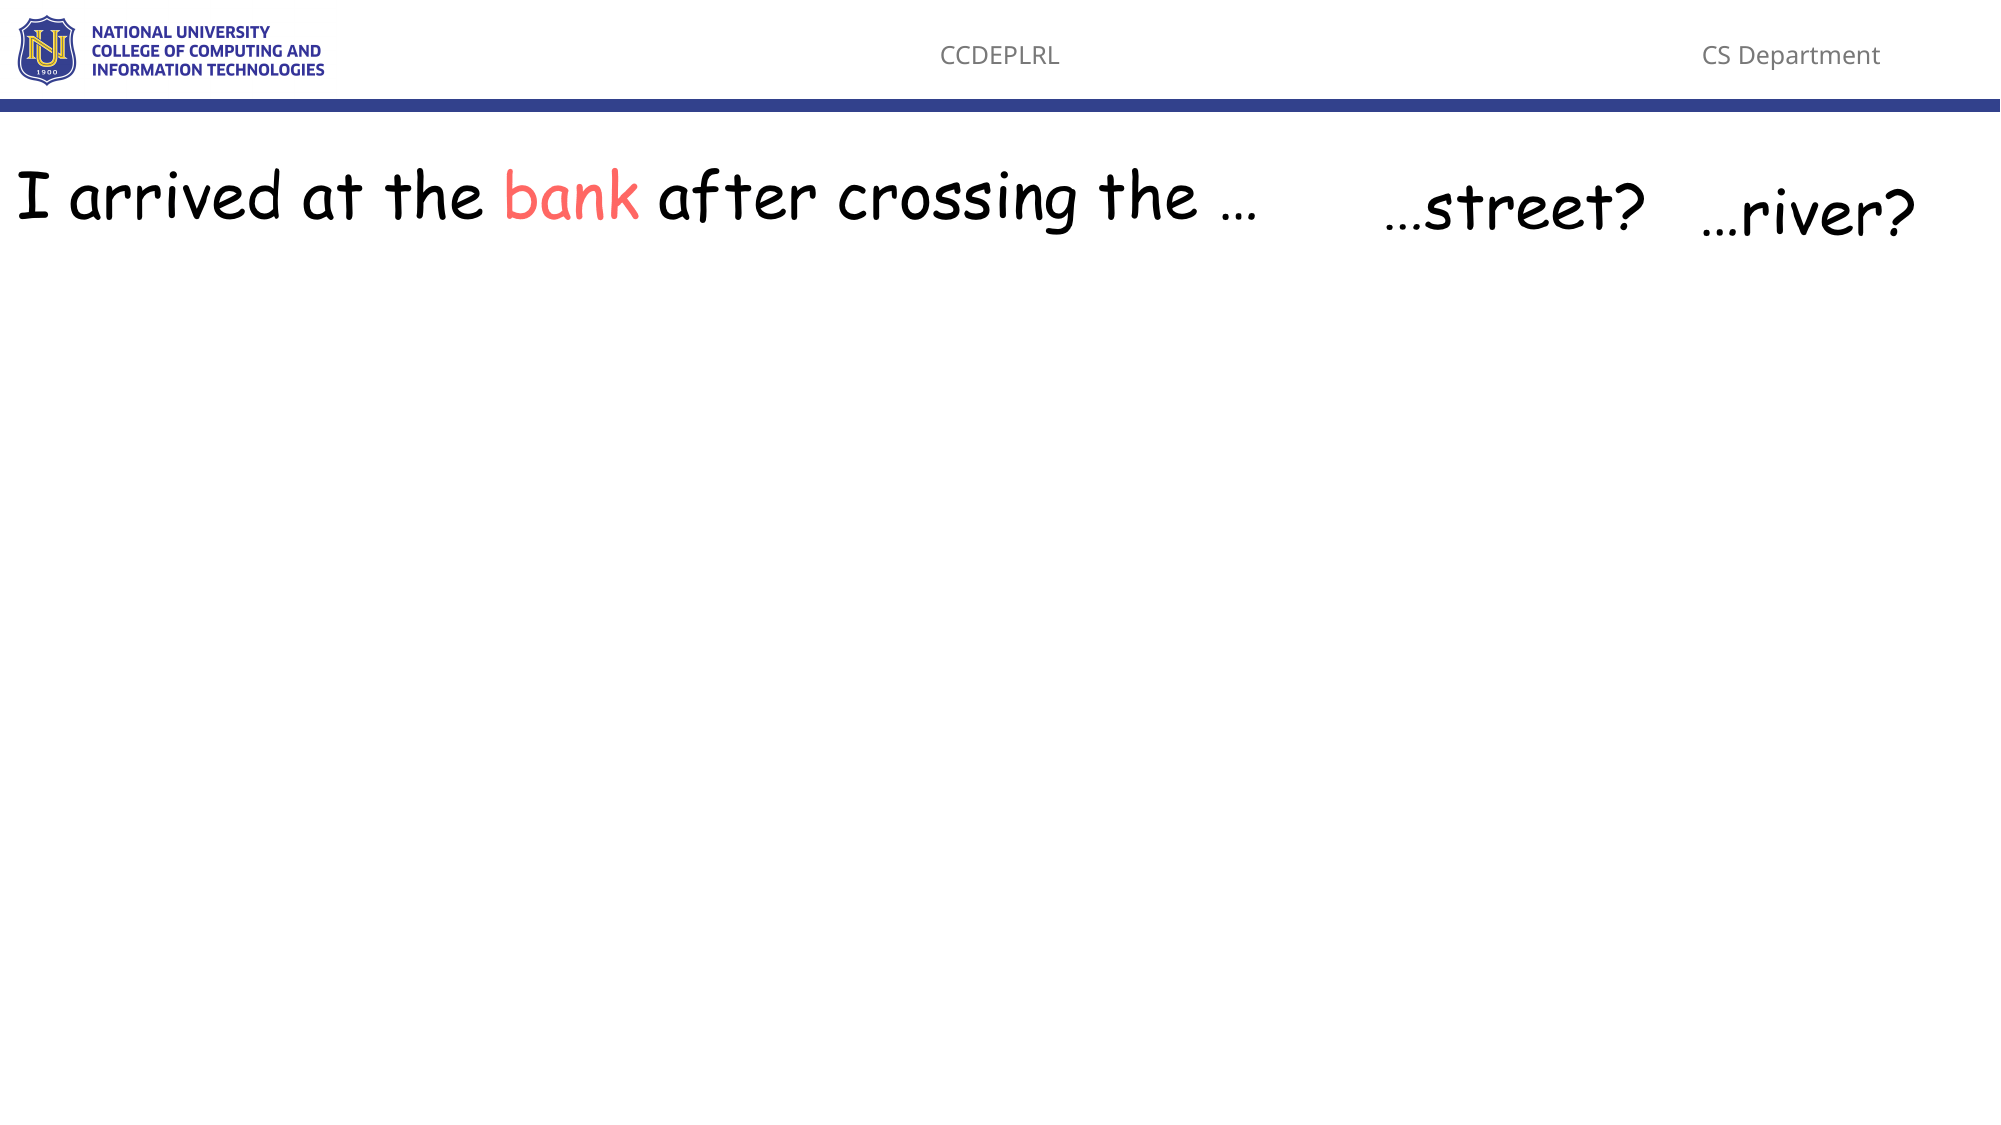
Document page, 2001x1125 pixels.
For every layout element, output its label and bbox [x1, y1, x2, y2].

picture [0, 149, 2000, 1081]
picture [0, 0, 337, 99]
